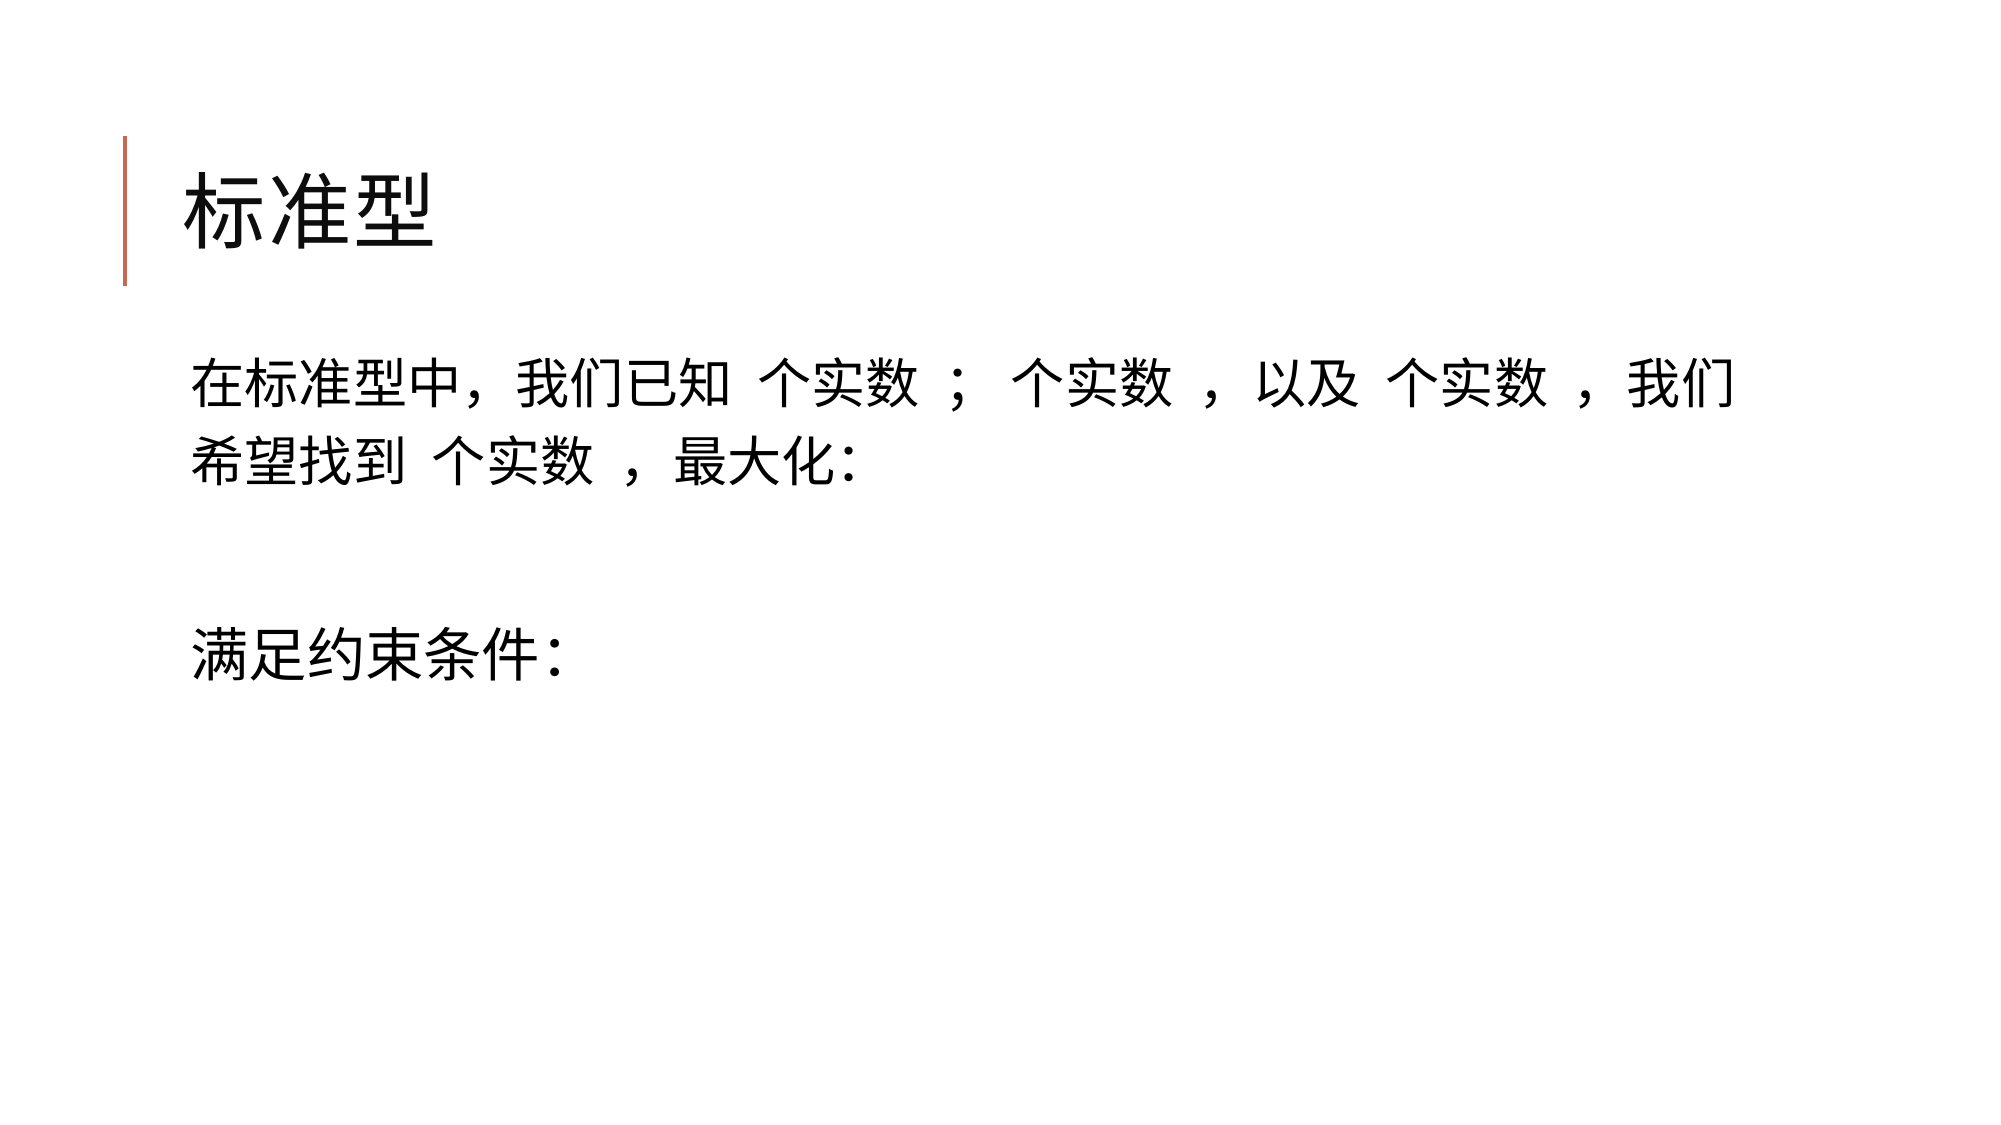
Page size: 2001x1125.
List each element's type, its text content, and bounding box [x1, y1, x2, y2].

title 标准型 [168, 96, 1763, 342]
